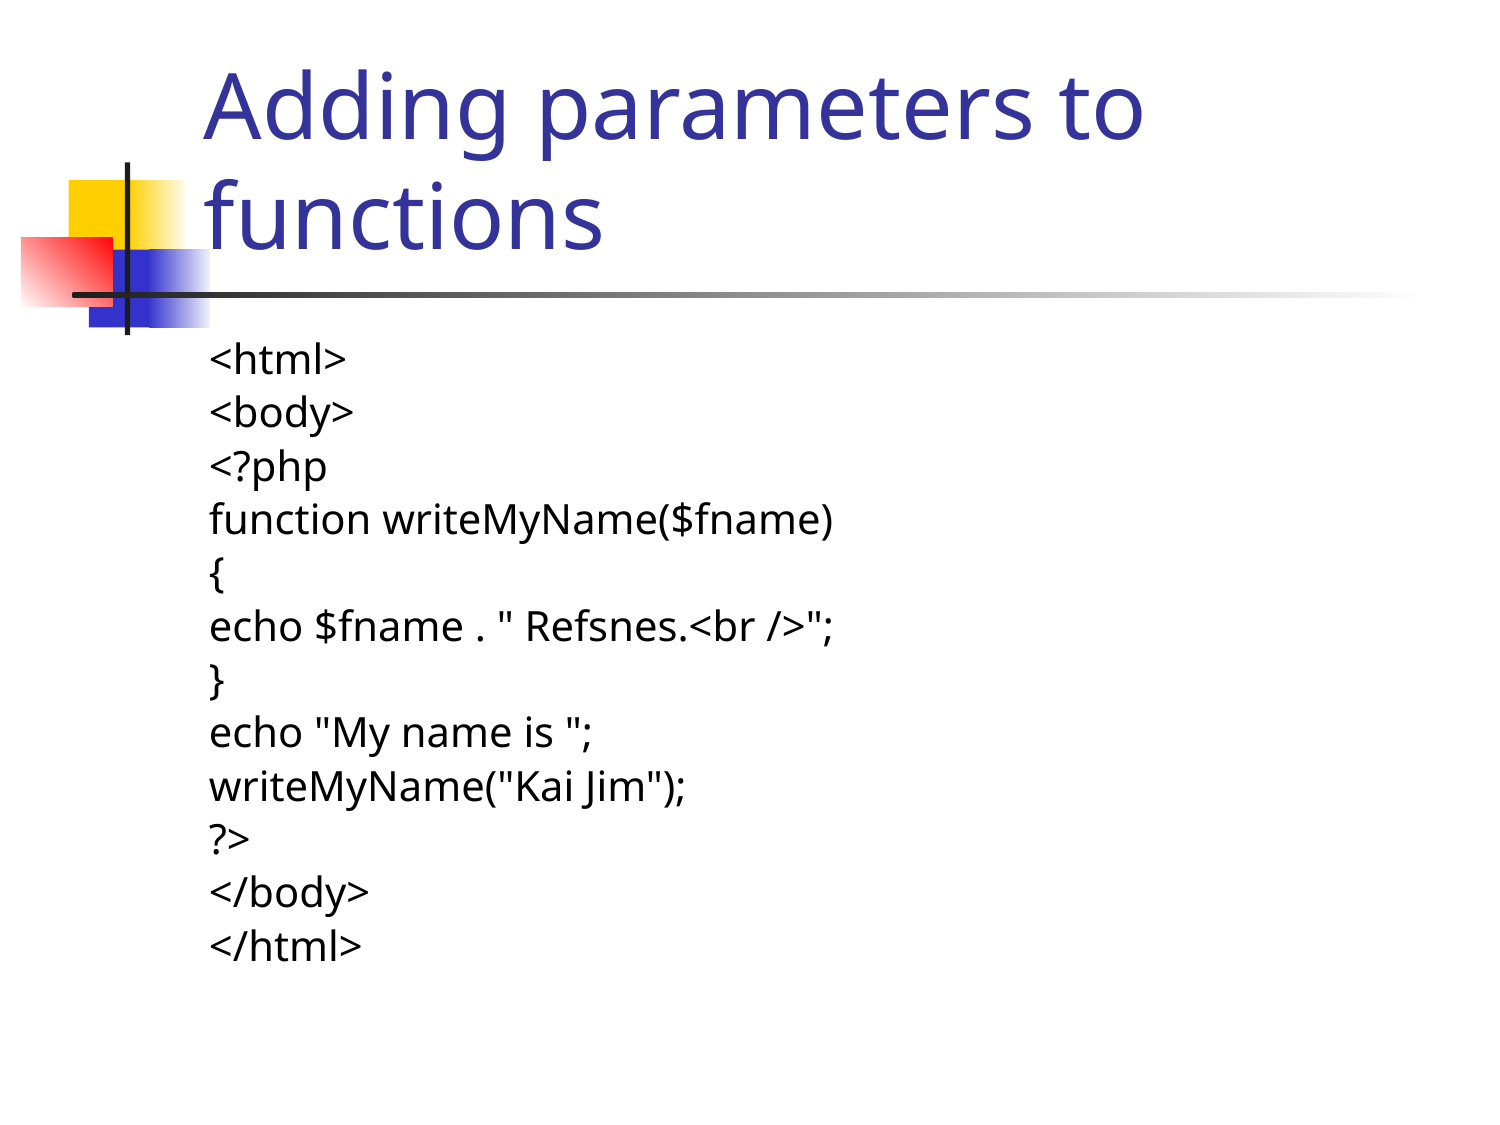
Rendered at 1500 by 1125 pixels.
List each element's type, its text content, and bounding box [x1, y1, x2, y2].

title Adding parameters to functions [188, 34, 1468, 276]
list <html> <body> <?php function writeMyName($fname) { echo $fname . " Refsnes.<br />"; } echo "My name is "; writeMyName("Kai Jim"); ?> </body> </html> [193, 330, 1470, 1007]
